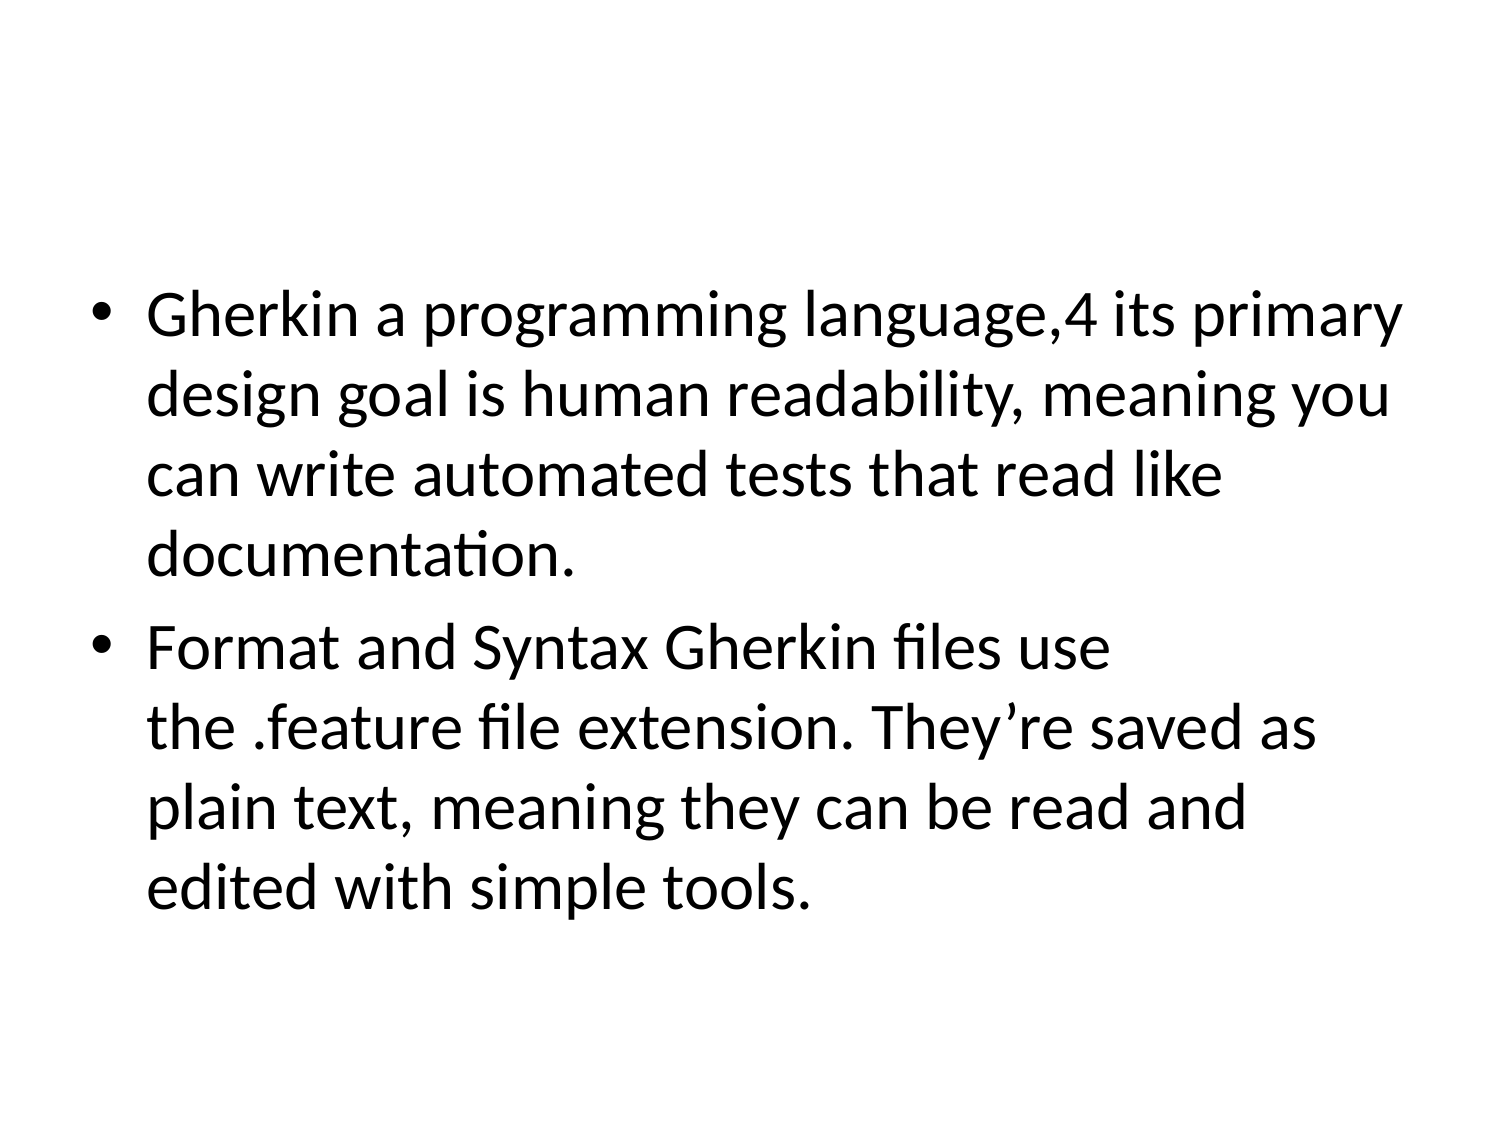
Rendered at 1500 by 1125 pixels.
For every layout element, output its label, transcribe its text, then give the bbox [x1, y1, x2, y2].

list Gherkin a programming language,4 its primary design goal is human readability, meaning you can write automated tests that read like documentation. Format and Syntax Gherkin files use the .feature file extension. They’re saved as plain text, meaning they can be read and edited with simple tools. [75, 262, 1425, 1005]
